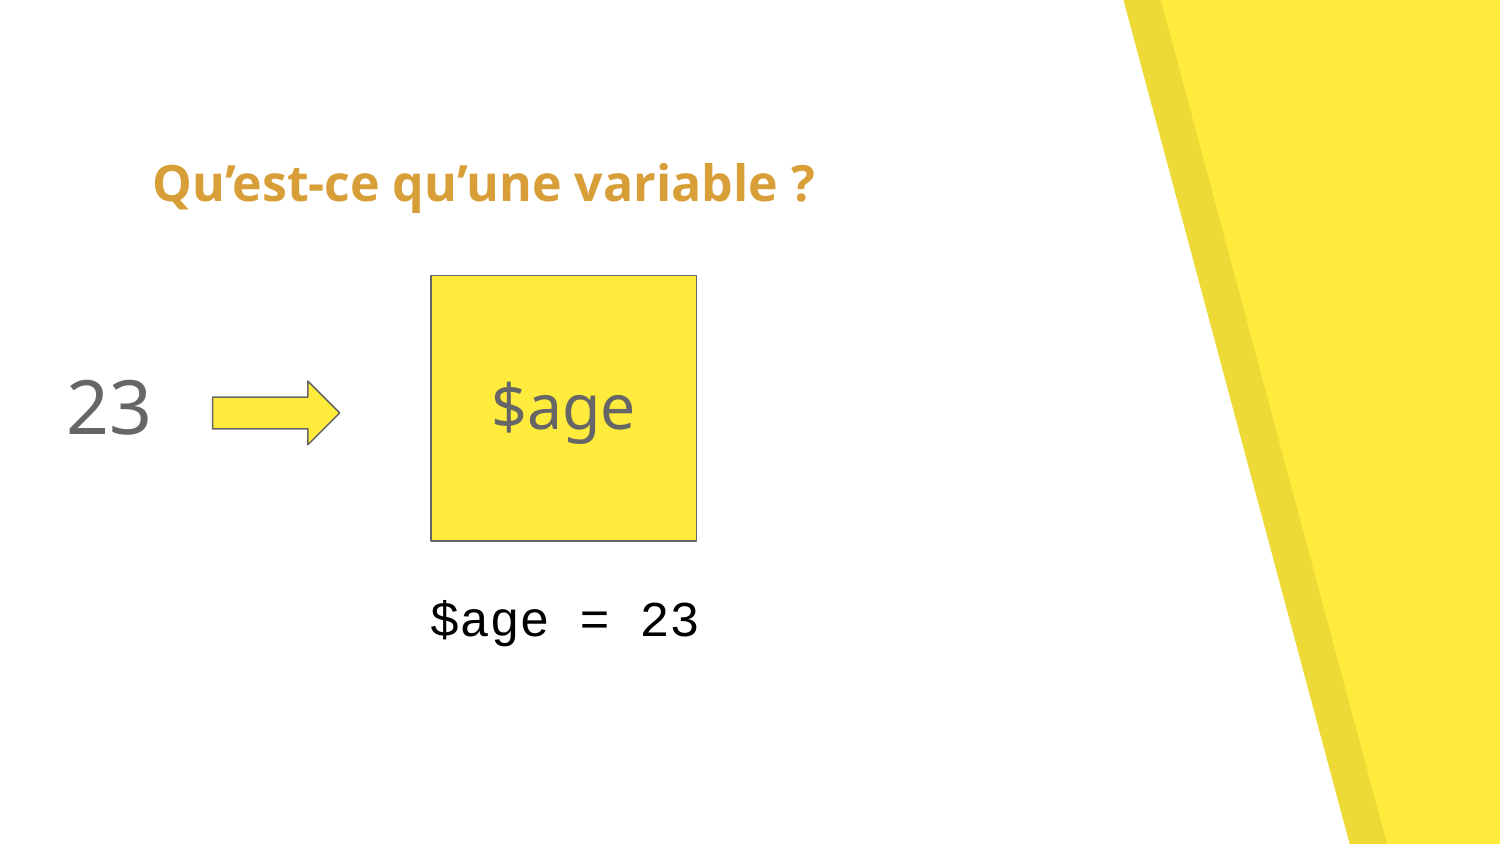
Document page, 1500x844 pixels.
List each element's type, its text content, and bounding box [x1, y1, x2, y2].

text_box [212, 381, 340, 445]
text_box $age [442, 351, 686, 474]
text_box $age = 23 [414, 571, 1053, 694]
title Qu’est-ce qu’une variable ? [137, 146, 1011, 227]
text_box 23 [51, 344, 231, 517]
text_box [430, 275, 697, 541]
